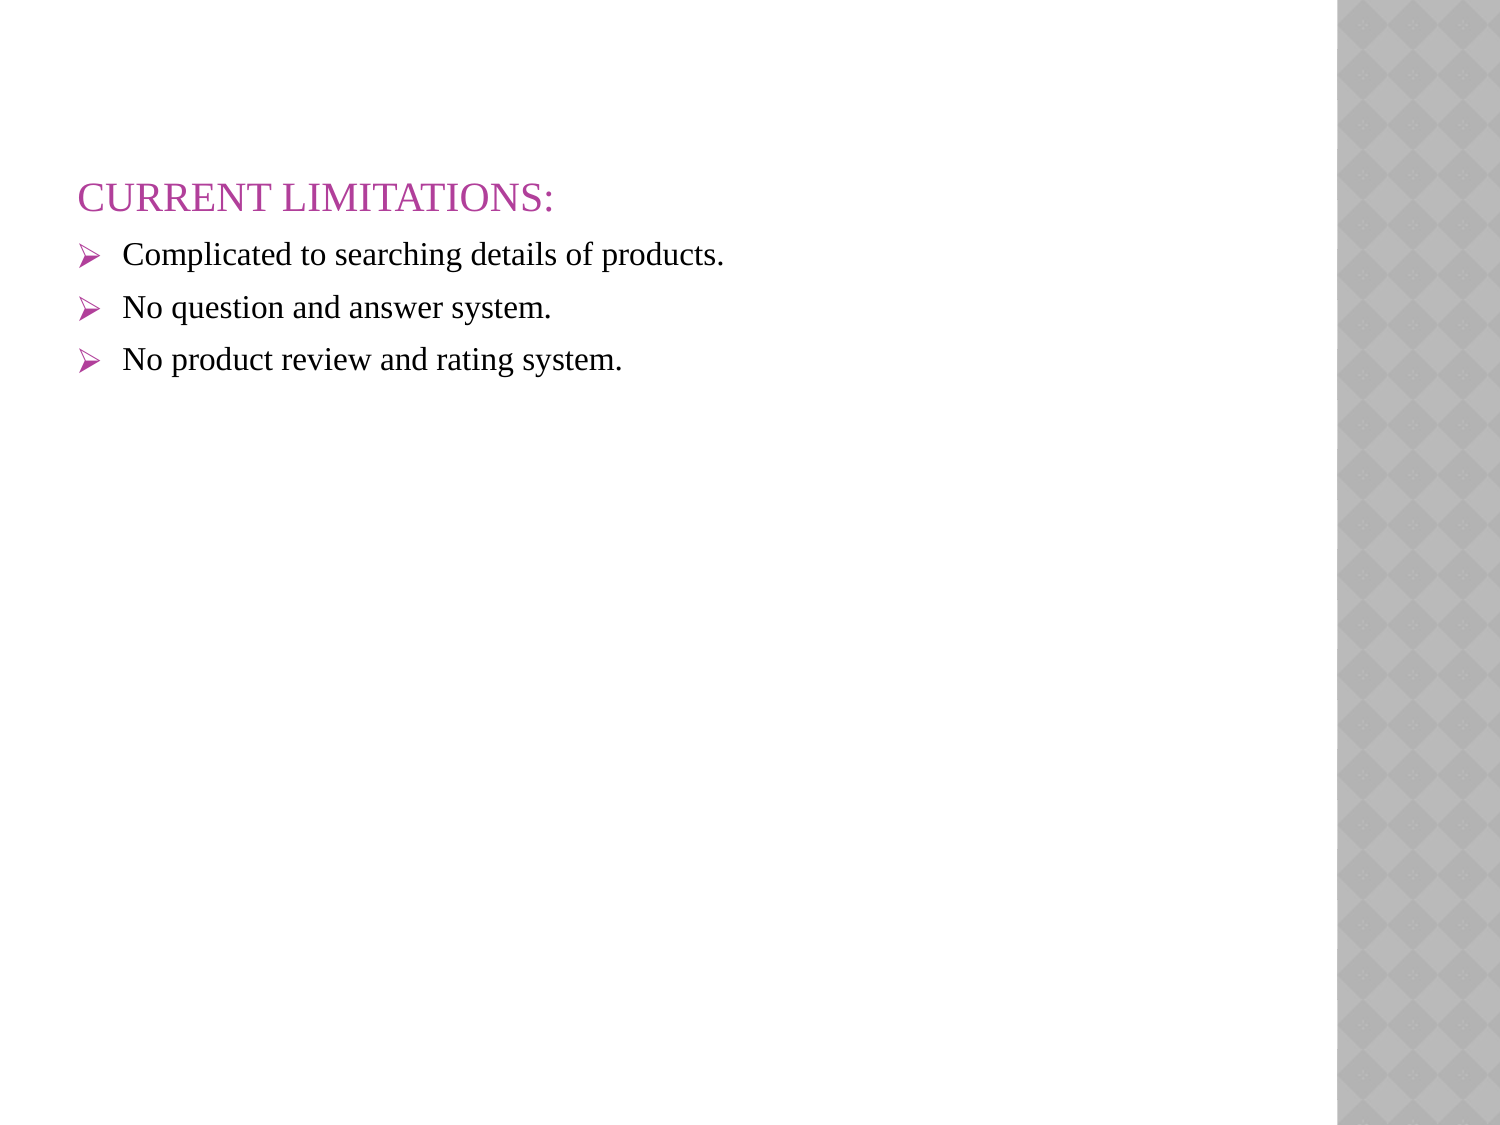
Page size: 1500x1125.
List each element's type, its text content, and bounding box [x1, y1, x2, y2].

list CURRENT LIMITATIONS: Complicated to searching details of products. No question and answer system. No product review and rating system. [62, 162, 1250, 1097]
